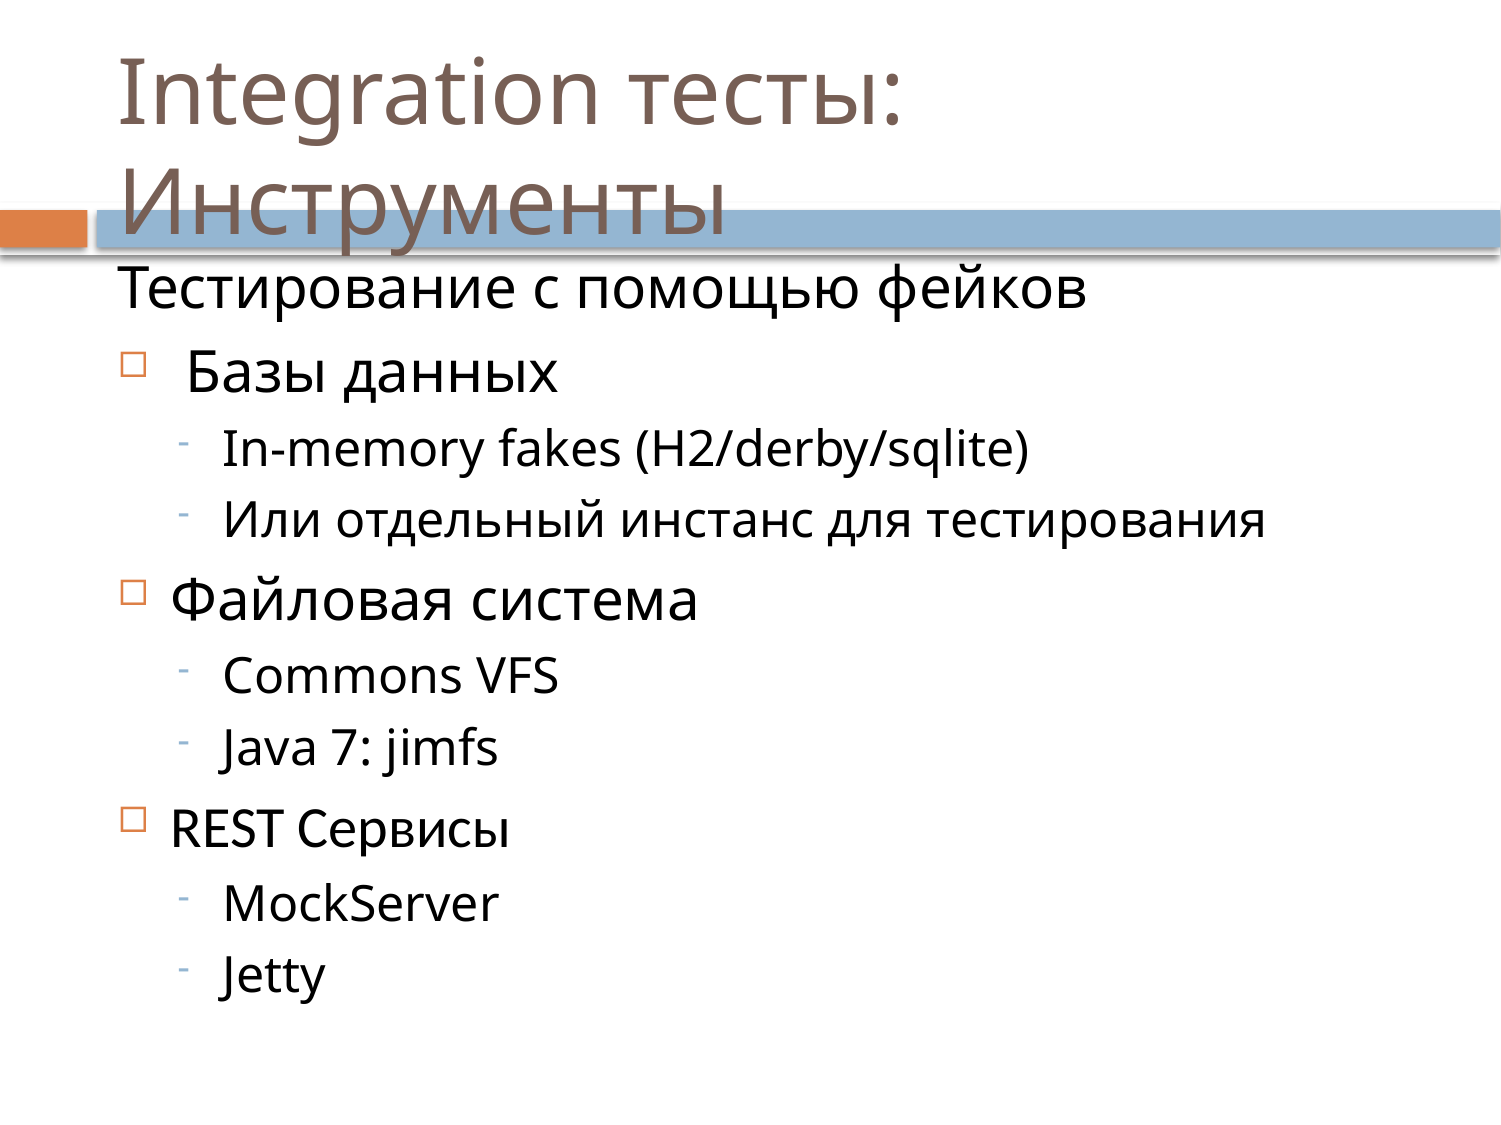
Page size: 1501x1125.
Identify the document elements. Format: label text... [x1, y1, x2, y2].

title Integration тесты: Инструменты [103, 59, 1398, 225]
list Тестирование с помощью фейков Базы данных In-memory fakes (H2/derby/sqlite) Или отдельный инстанс для тестирования Файловая система Commons VFS Java 7: jimfs REST Сервисы MockServer Jetty [103, 242, 1398, 1014]
